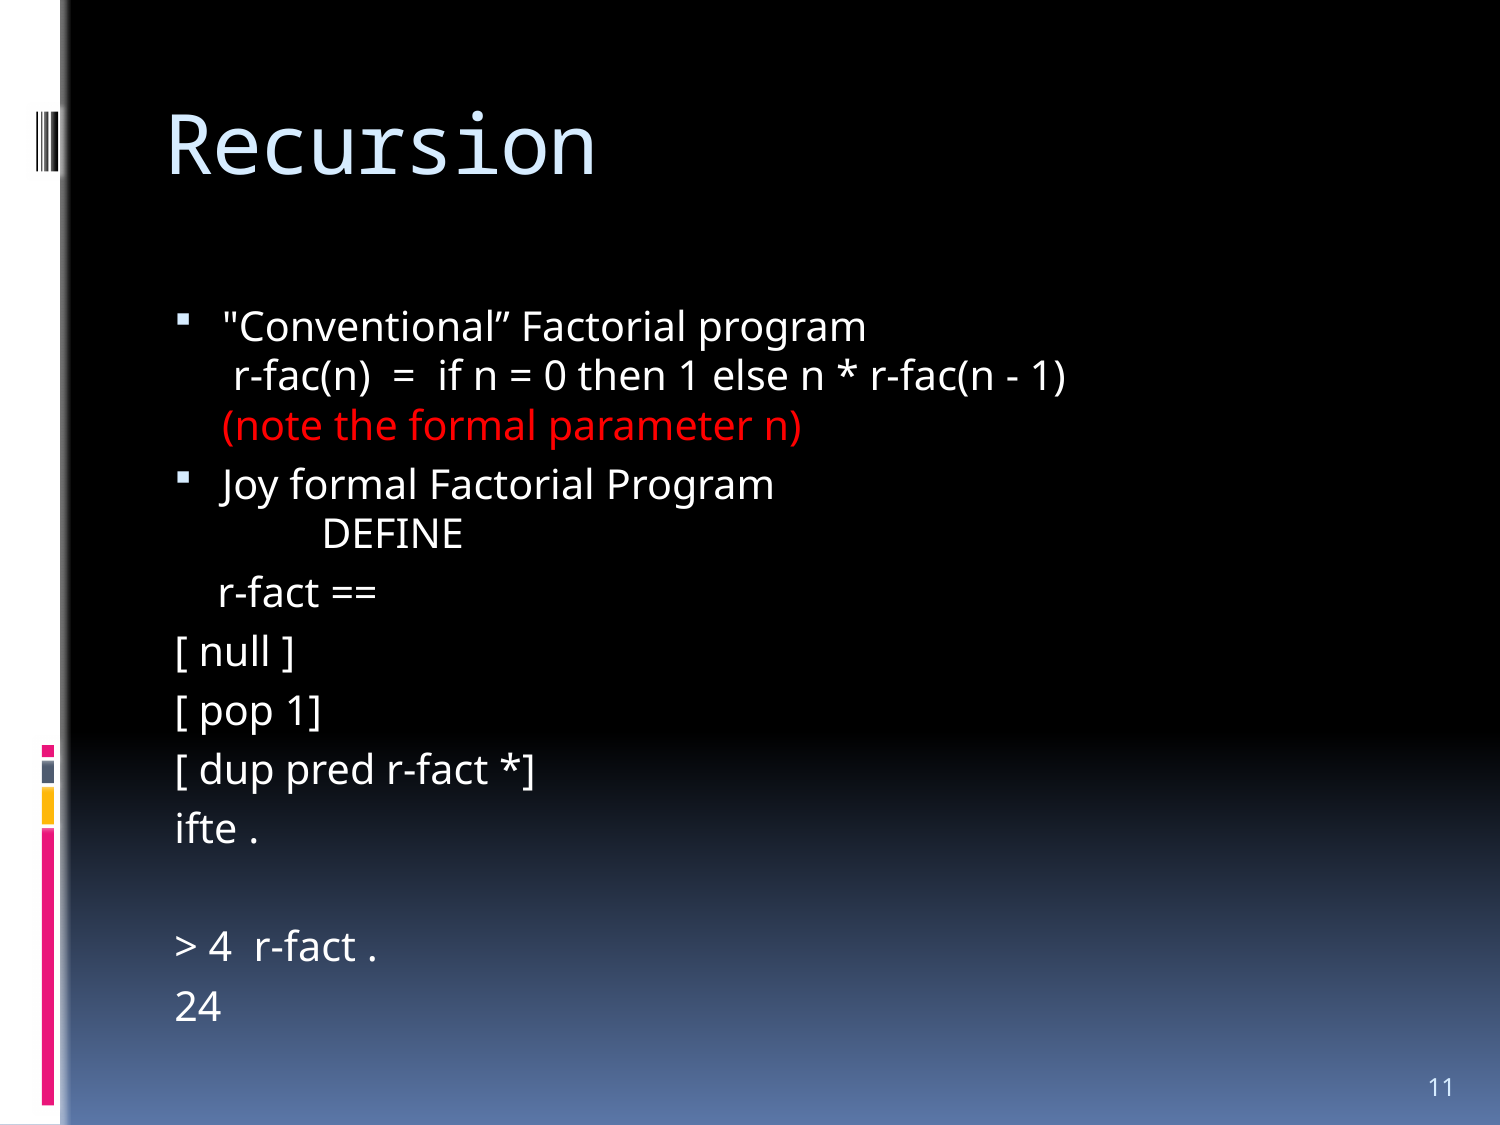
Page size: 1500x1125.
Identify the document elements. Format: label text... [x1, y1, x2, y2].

list "Conventional” Factorial program r-fac(n) = if n = 0 then 1 else n * r-fac(n - 1) (note the formal parameter n) Joy formal Factorial Program DEFINE r-fact == [ null ] [ pop 1] [ dup pred r-fact *] ifte . > 4 r-fact . 24 [150, 292, 1425, 1043]
title Recursion [150, 83, 1425, 234]
slide_number 11 [1412, 1052, 1488, 1113]
